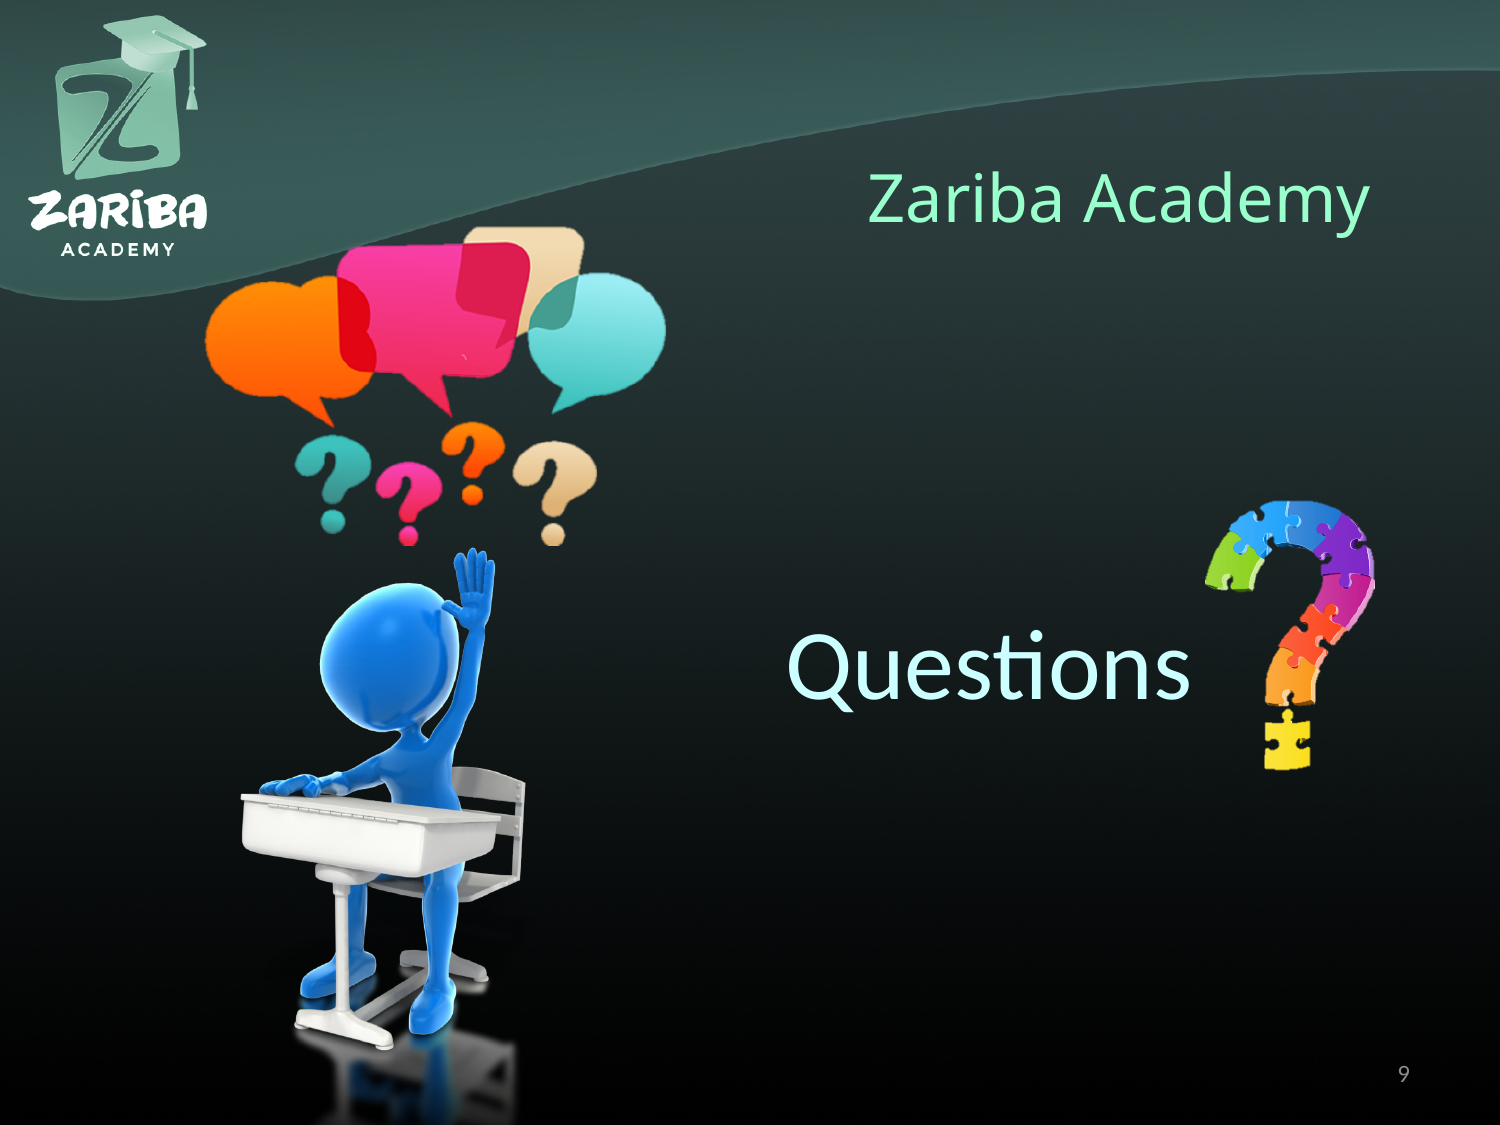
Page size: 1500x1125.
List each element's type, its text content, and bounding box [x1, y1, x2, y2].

slide_number 9 [1074, 1042, 1425, 1103]
picture [1205, 499, 1375, 772]
text_box Questions [623, 437, 1500, 881]
picture [0, 0, 1500, 1125]
text_box Zariba Academy [562, 75, 1500, 317]
